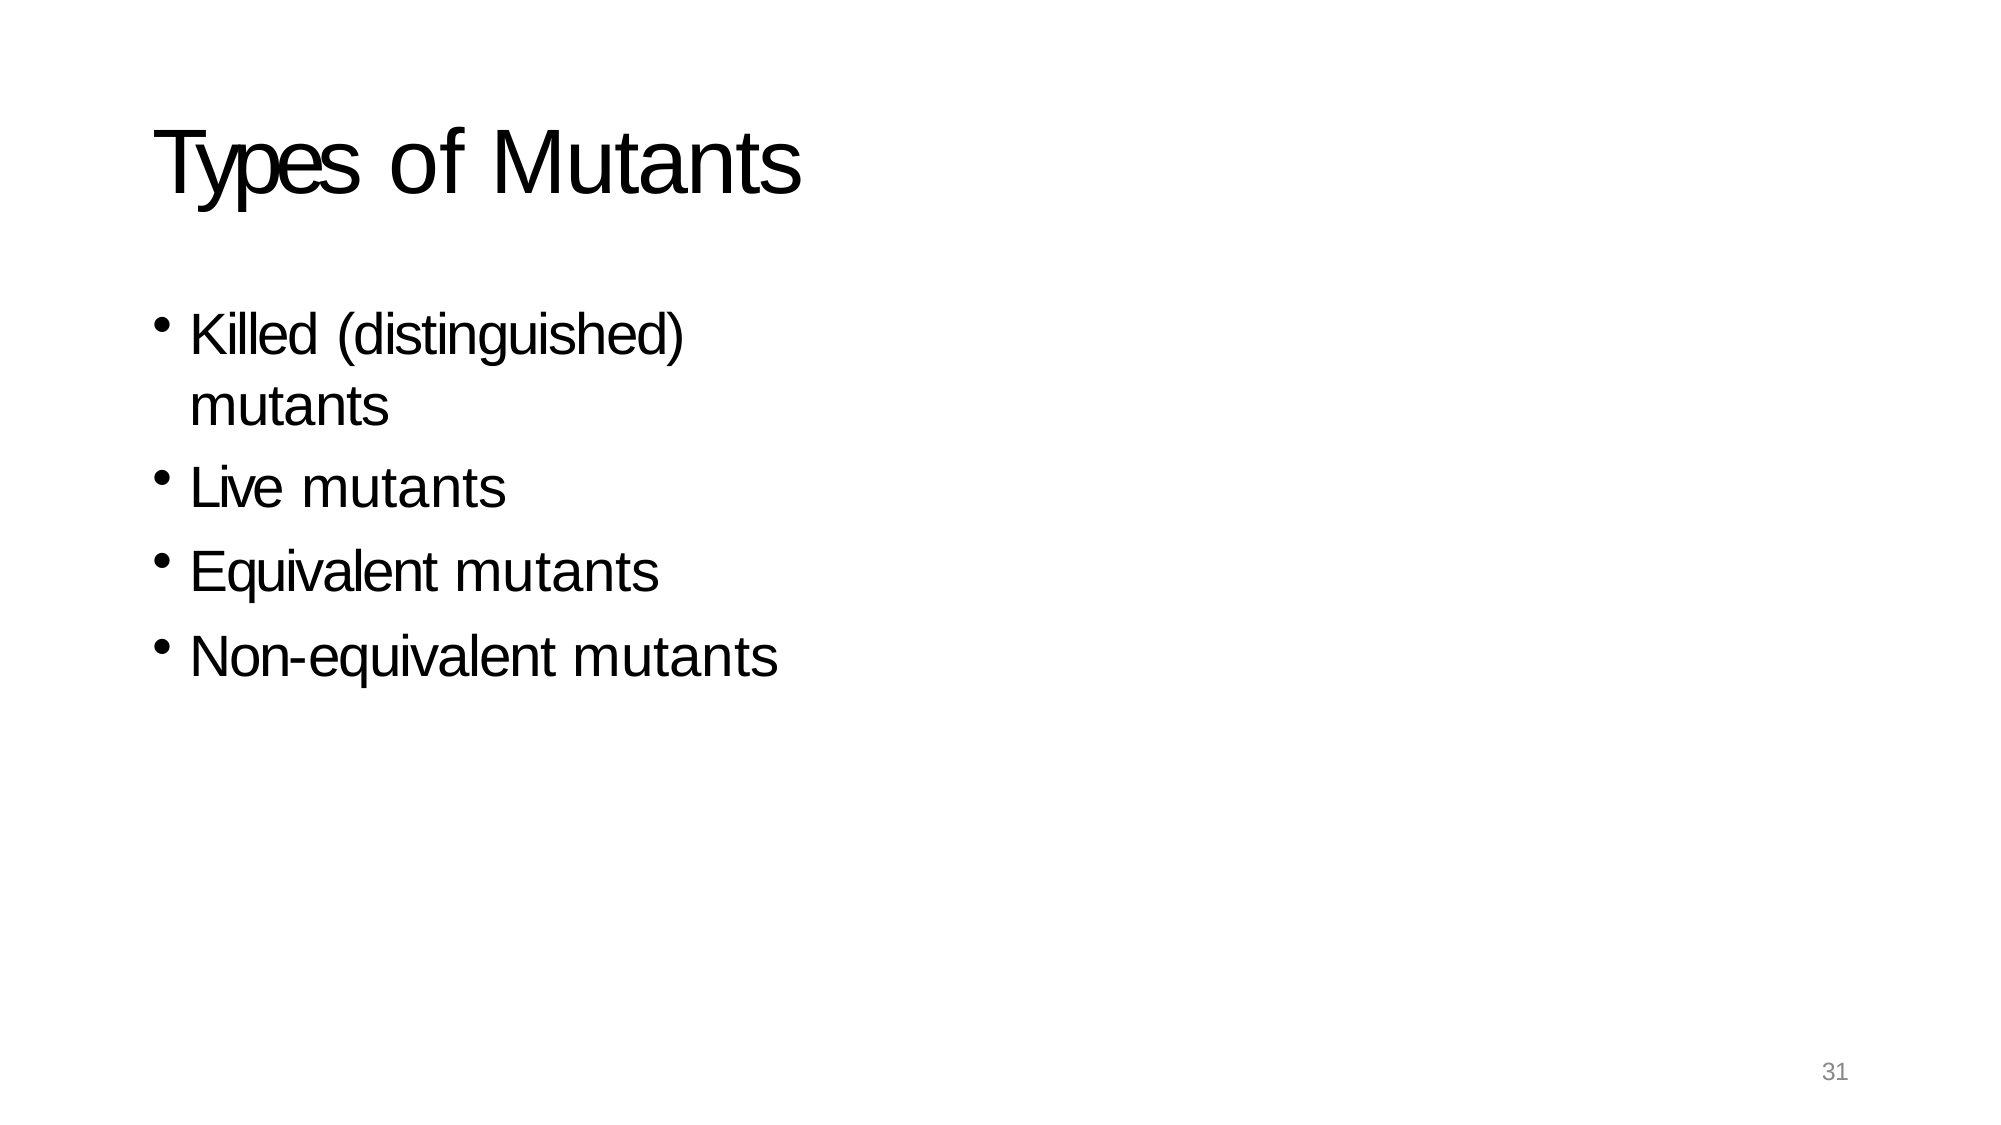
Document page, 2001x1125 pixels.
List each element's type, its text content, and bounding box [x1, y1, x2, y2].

text_box Killed (distinguished) mutants Live mutants Equivalent mutants Non-equivalent mutants [150, 281, 895, 689]
slide_number 31 [1815, 1054, 1856, 1125]
title Types of Mutants [150, 100, 1839, 291]
